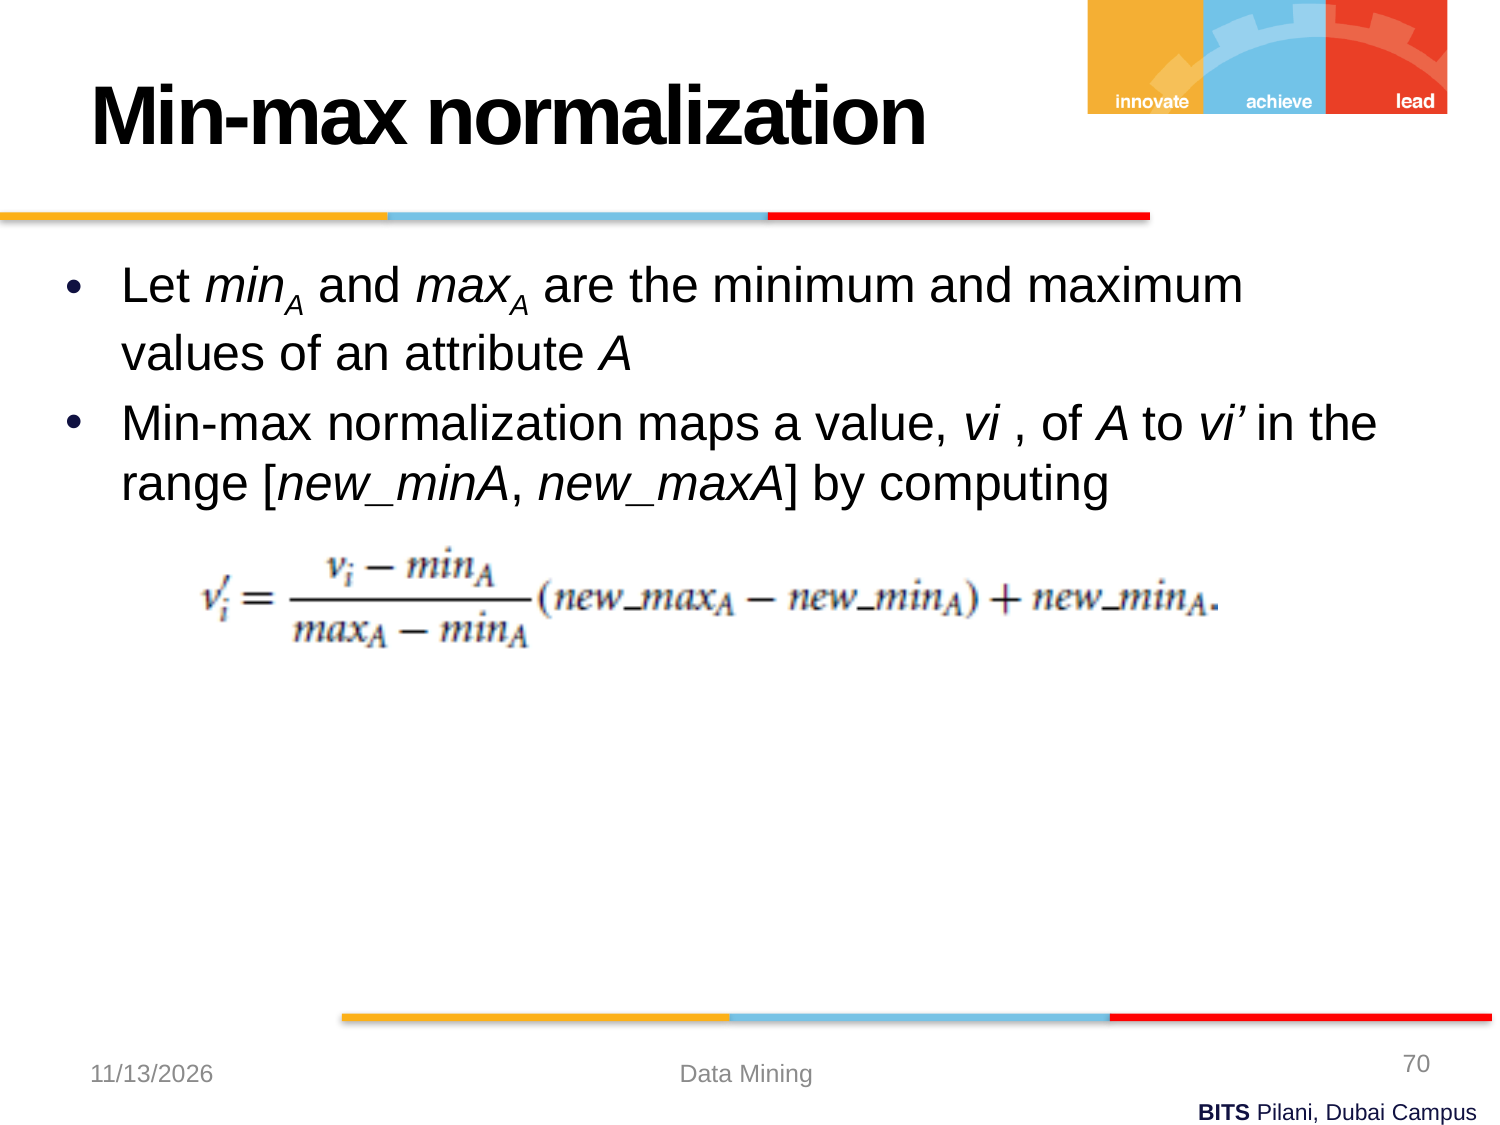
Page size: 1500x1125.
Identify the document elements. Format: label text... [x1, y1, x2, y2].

list Let minA and maxA are the minimum and maximum values of an attribute A Min-max normalization maps a value, vi , of A to vi’ in the range [new_minA, new_maxA] by computing [50, 245, 1400, 988]
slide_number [75, 1042, 425, 1103]
title Min-max normalization [75, 17, 1425, 205]
footer Data Mining [512, 1042, 988, 1103]
slide_number 70 [1095, 1032, 1446, 1093]
picture [1087, 0, 1448, 114]
picture [161, 518, 1219, 666]
